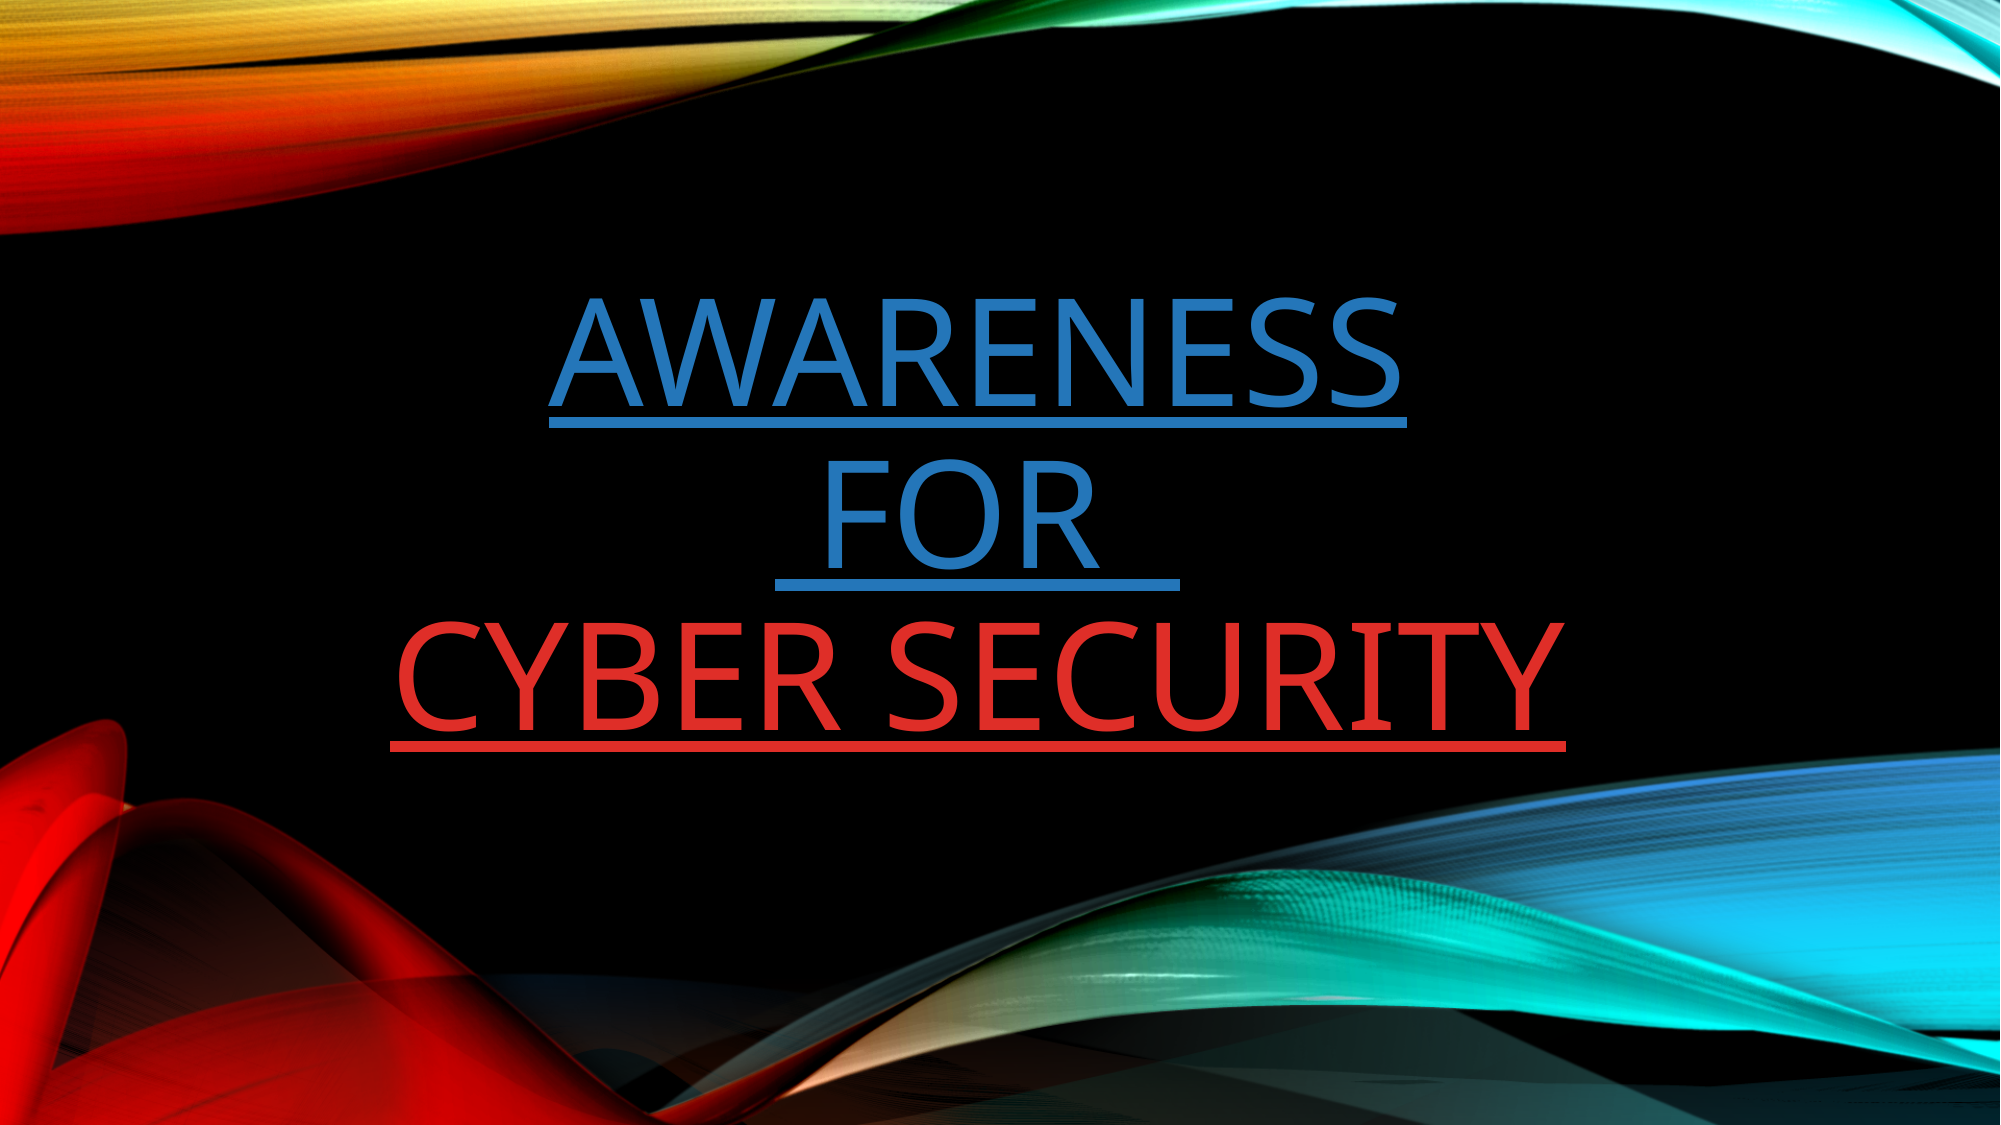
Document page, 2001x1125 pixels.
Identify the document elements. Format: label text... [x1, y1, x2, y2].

picture [0, 717, 2000, 1125]
picture [0, 0, 2000, 237]
title Awareness for Cyber Security [205, 181, 1750, 858]
